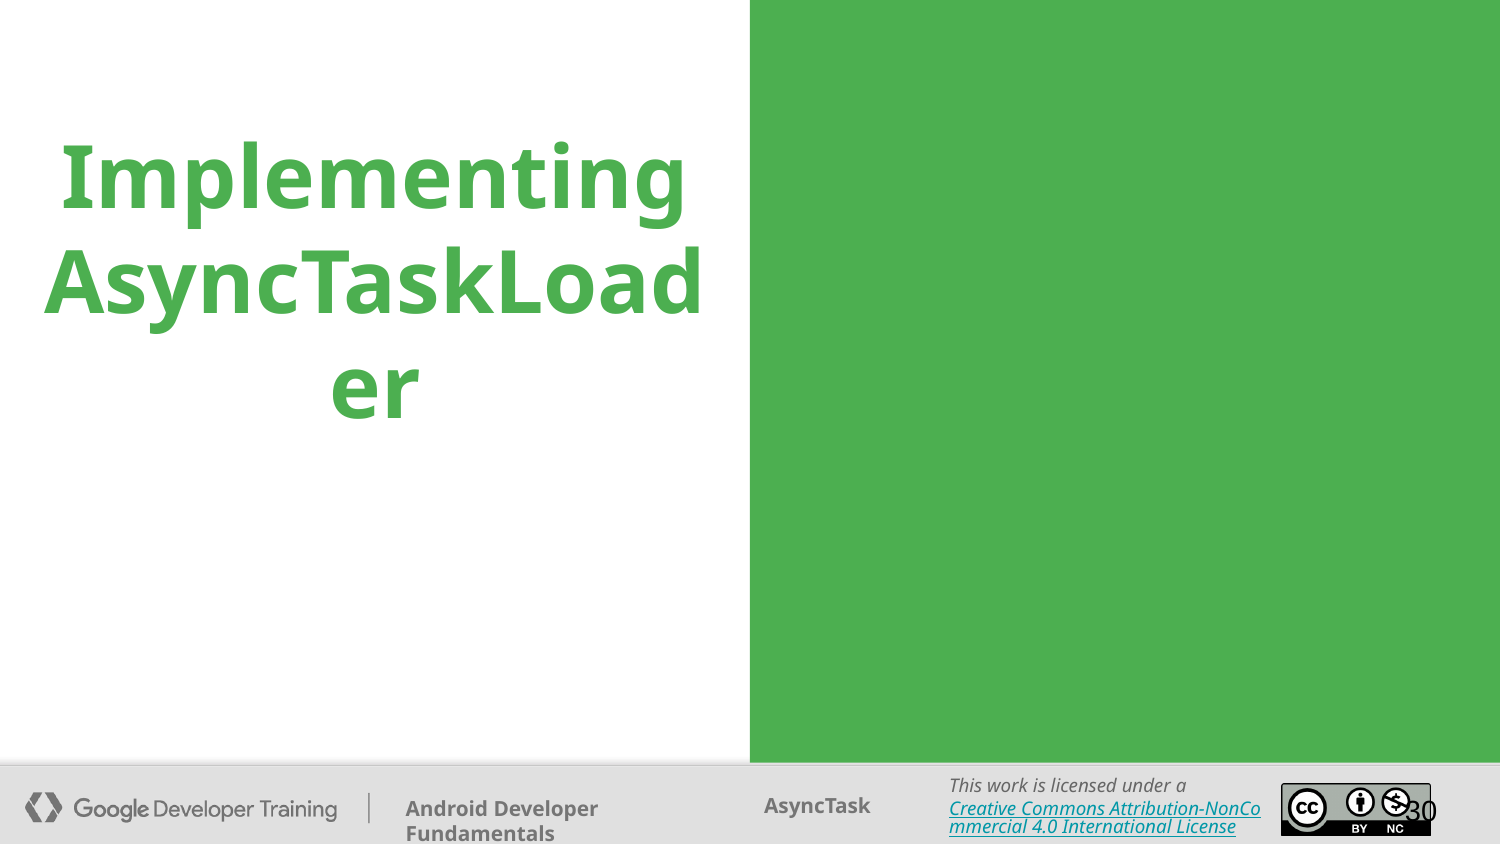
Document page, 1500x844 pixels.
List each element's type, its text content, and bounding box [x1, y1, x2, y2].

slide_number ‹#› [1389, 777, 1480, 842]
picture [0, 0, 1500, 844]
title Implementing AsyncTaskLoader [8, 202, 743, 557]
